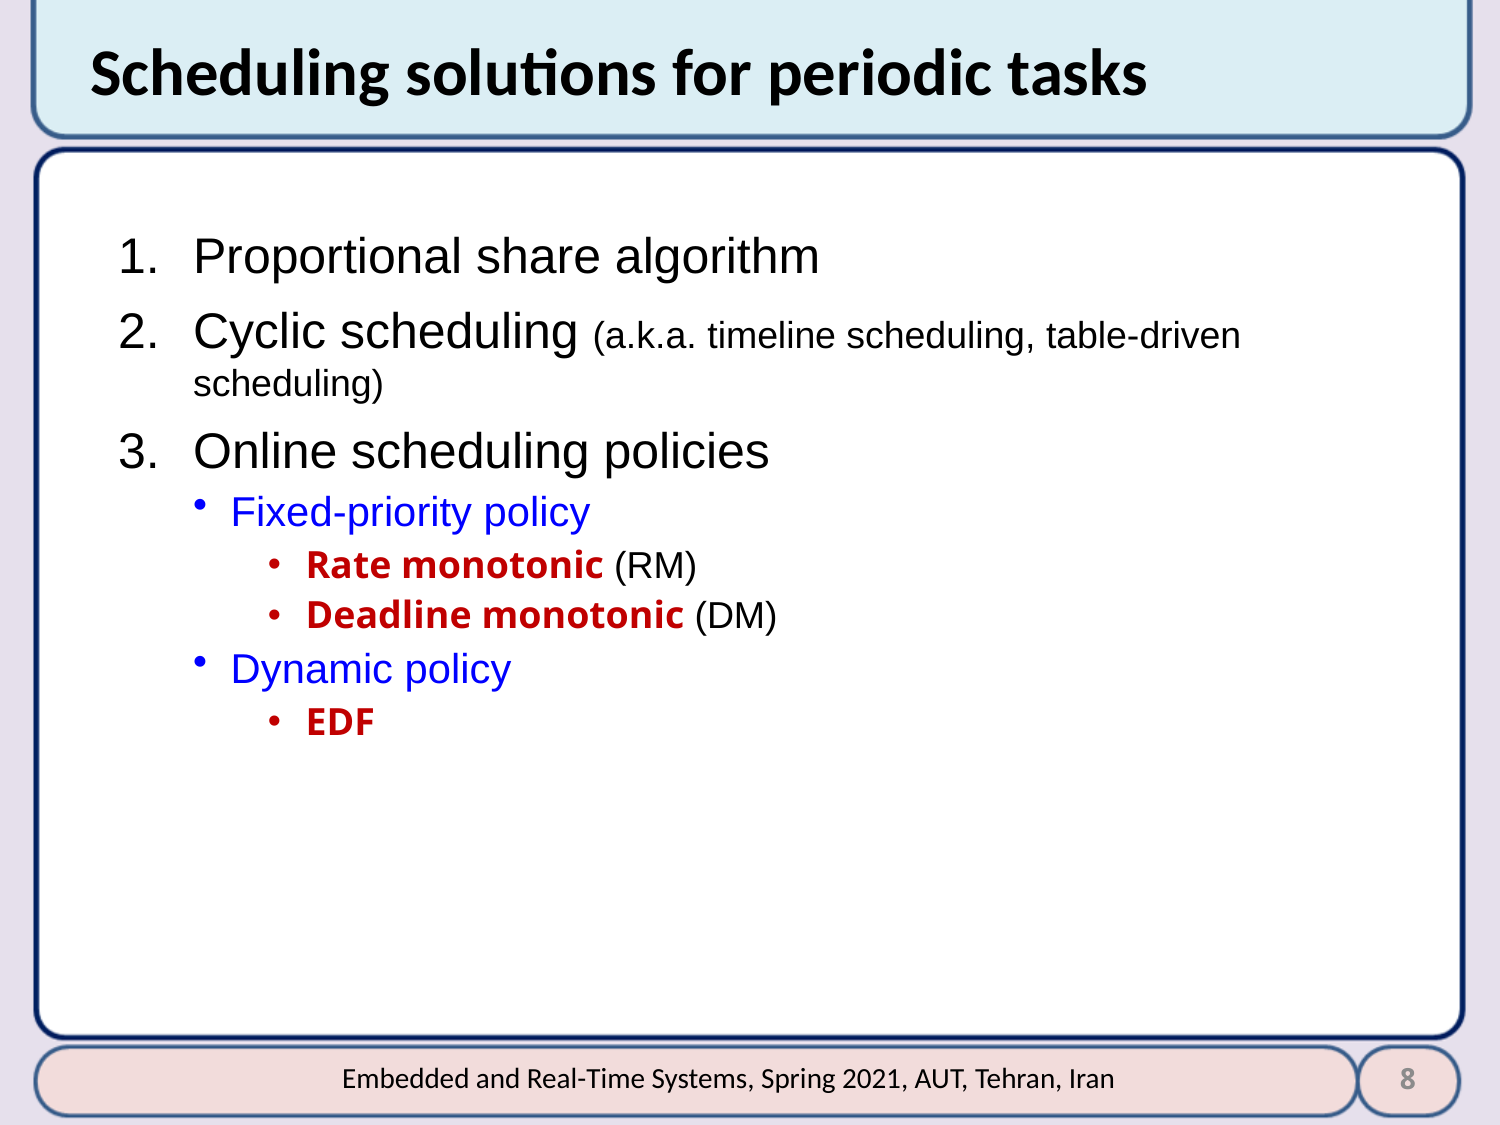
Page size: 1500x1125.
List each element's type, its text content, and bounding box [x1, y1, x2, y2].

text_box Proportional share algorithm Cyclic scheduling (a.k.a. timeline scheduling, table-driven scheduling) Online scheduling policies Fixed-priority policy Rate monotonic (RM) Deadline monotonic (DM) Dynamic policy EDF [116, 206, 1400, 743]
slide_number 8 [1363, 1049, 1453, 1110]
text_box Embedded and Real-Time Systems, Spring 2021, AUT, Tehran, Iran [162, 1051, 1288, 1102]
title Scheduling solutions for periodic tasks [75, 0, 1425, 138]
picture [0, 0, 1500, 1125]
